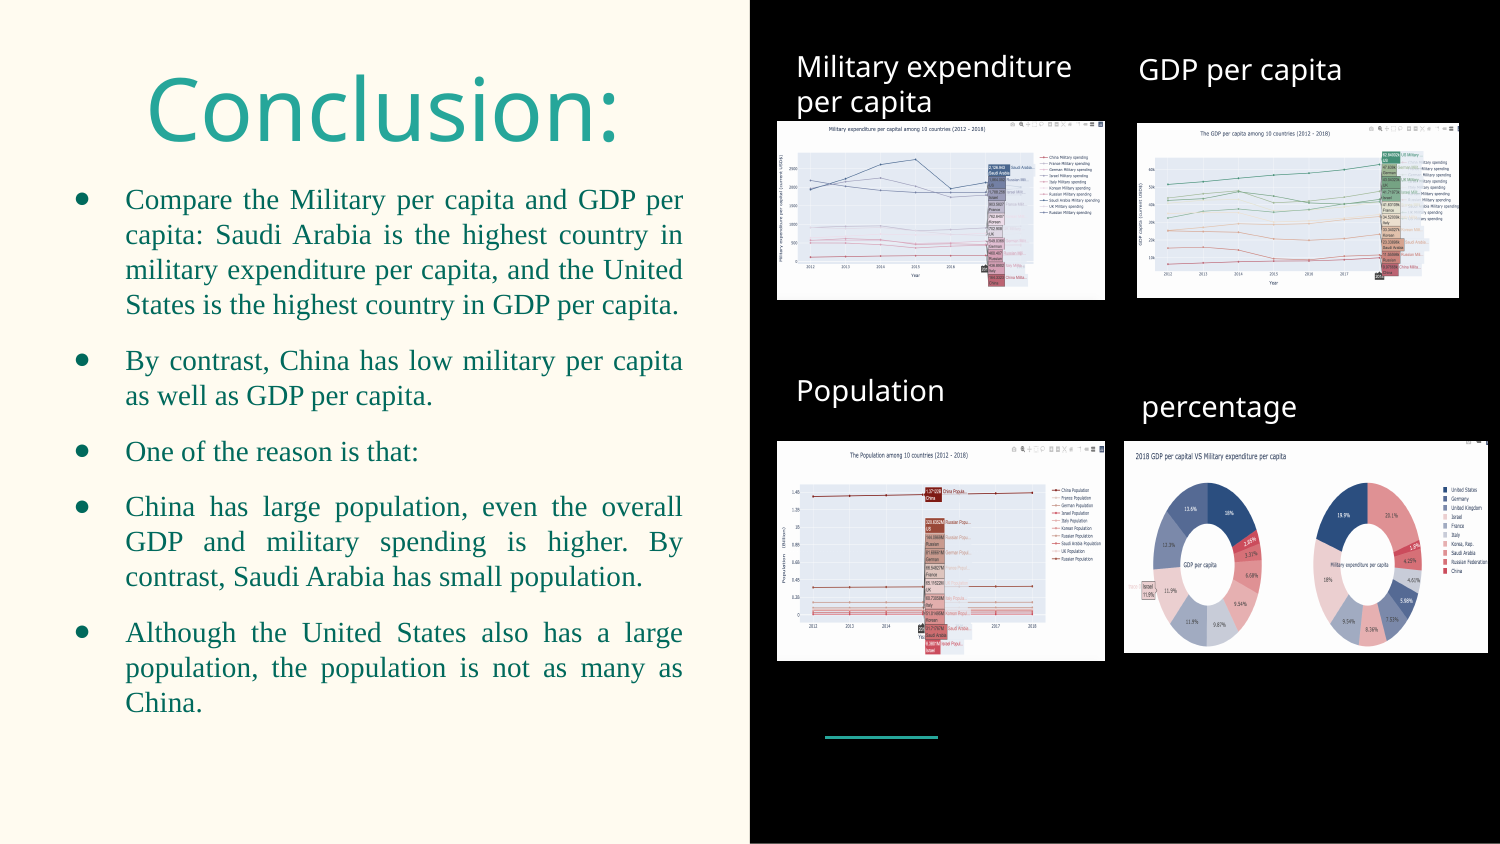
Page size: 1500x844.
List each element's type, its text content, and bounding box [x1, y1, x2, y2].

subtitle Compare the Military per capita and GDP per capita: Saudi Arabia is the highest country in military expenditure per capita, and the United States is the highest country in GDP per capita. By contrast, China has low military per capita as well as GDP per capita. One of the reason is that: China has large population, even the overall GDP and military spending is higher. By contrast, Saudi Arabia has small population. Although the United States also has a large population, the population is not as many as China. [35, 165, 699, 797]
picture [777, 121, 1106, 300]
picture [777, 441, 1106, 661]
text_box Population [780, 357, 1035, 403]
picture [1124, 441, 1488, 654]
picture [1137, 123, 1459, 298]
title Conclusion: [51, 25, 716, 175]
text_box Military expenditure per capita [781, 33, 1102, 94]
text_box percentage [1126, 373, 1343, 419]
text_box GDP per capita [1123, 36, 1473, 91]
